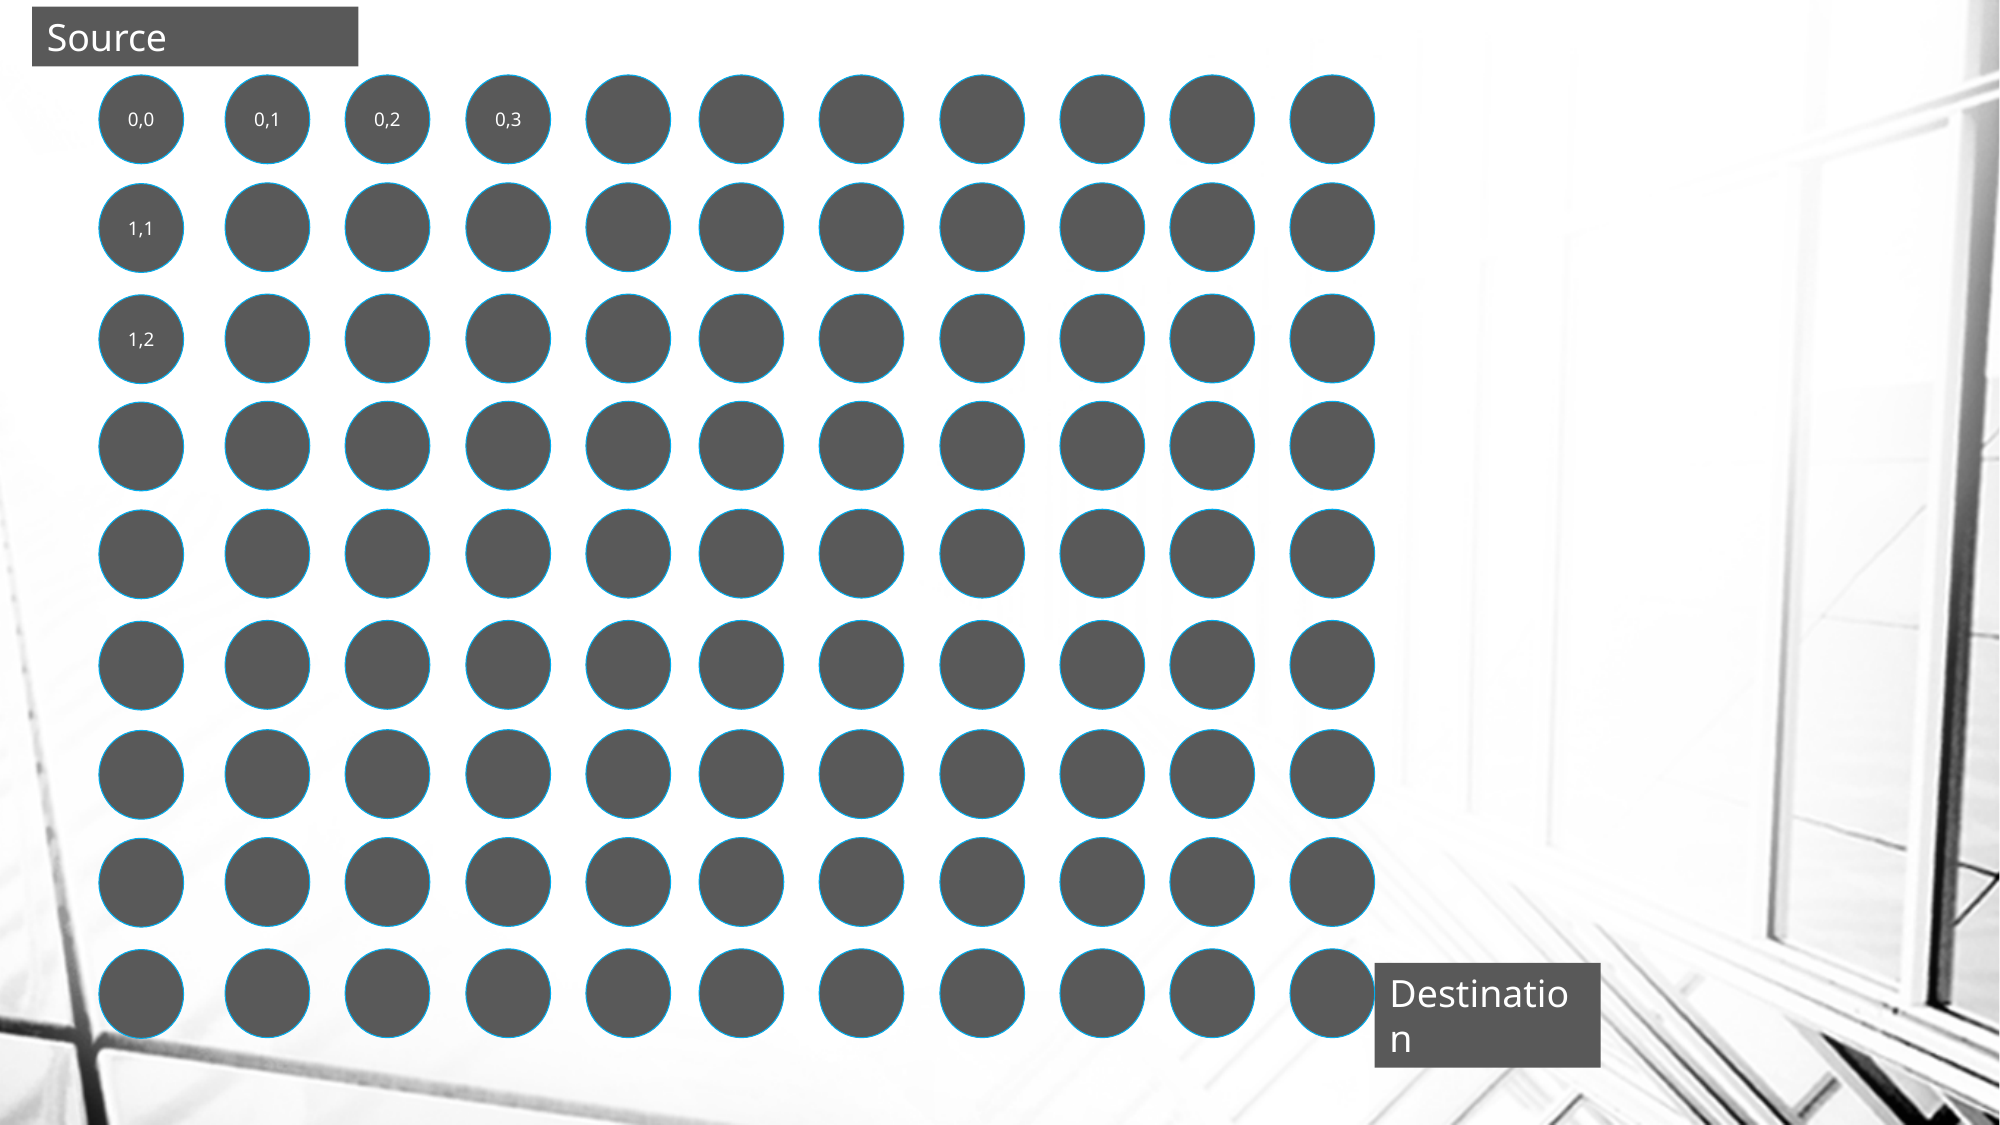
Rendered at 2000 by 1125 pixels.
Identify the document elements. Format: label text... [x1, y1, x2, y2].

text_box [818, 508, 905, 599]
text_box [344, 729, 431, 820]
text_box [1169, 293, 1256, 384]
text_box [1289, 837, 1376, 927]
text_box [698, 619, 785, 710]
text_box [1169, 400, 1256, 491]
text_box [818, 293, 905, 384]
text_box [1169, 619, 1256, 710]
text_box [1059, 74, 1146, 165]
text_box [585, 619, 672, 710]
text_box [1289, 508, 1376, 599]
text_box [1059, 729, 1146, 820]
text_box [1169, 837, 1256, 927]
text_box [344, 508, 431, 599]
text_box [224, 619, 311, 710]
text_box [344, 182, 431, 273]
text_box [344, 837, 431, 927]
text_box [1059, 508, 1146, 599]
text_box [818, 948, 905, 1039]
text_box Source [32, 6, 359, 67]
text_box [585, 837, 672, 927]
text_box [224, 508, 311, 599]
text_box 0,3 [465, 74, 552, 165]
text_box [344, 400, 431, 491]
text_box [1169, 182, 1256, 273]
text_box [698, 729, 785, 820]
text_box [939, 293, 1026, 384]
text_box [344, 619, 431, 710]
text_box [224, 400, 311, 491]
text_box [585, 400, 672, 491]
text_box [1059, 619, 1146, 710]
text_box Destination [1374, 962, 1601, 1068]
text_box [939, 948, 1026, 1039]
text_box [1289, 400, 1376, 491]
text_box [585, 508, 672, 599]
text_box [344, 293, 431, 384]
text_box [98, 729, 185, 820]
picture [0, 0, 2000, 1125]
text_box [585, 293, 672, 384]
text_box [939, 400, 1026, 491]
text_box [1059, 837, 1146, 927]
text_box [224, 729, 311, 820]
text_box [818, 619, 905, 710]
text_box [1289, 729, 1376, 820]
text_box [1289, 74, 1376, 165]
text_box [465, 182, 552, 273]
text_box [465, 400, 552, 491]
text_box [98, 620, 185, 711]
text_box [939, 508, 1026, 599]
text_box [585, 74, 672, 165]
text_box [818, 837, 905, 927]
text_box [698, 837, 785, 927]
text_box [1169, 508, 1256, 599]
text_box [1169, 74, 1256, 165]
text_box [698, 508, 785, 599]
text_box [585, 729, 672, 820]
text_box 0,1 [224, 74, 311, 165]
text_box [1169, 948, 1256, 1039]
text_box [818, 400, 905, 491]
text_box [698, 948, 785, 1039]
text_box [465, 837, 552, 927]
text_box [98, 401, 185, 492]
text_box [1289, 182, 1376, 273]
text_box [224, 837, 311, 927]
text_box [98, 949, 185, 1039]
text_box [1059, 948, 1146, 1039]
text_box [939, 619, 1026, 710]
text_box [224, 293, 311, 384]
text_box [939, 837, 1026, 927]
text_box [465, 293, 552, 384]
text_box [818, 729, 905, 820]
text_box 0,0 [98, 74, 185, 165]
text_box [1059, 400, 1146, 491]
text_box [1169, 729, 1256, 820]
text_box [585, 182, 672, 273]
text_box [818, 74, 905, 165]
text_box [698, 400, 785, 491]
text_box [224, 948, 311, 1039]
text_box [465, 508, 552, 599]
text_box [939, 729, 1026, 820]
text_box [939, 182, 1026, 273]
text_box [224, 182, 311, 273]
text_box [1289, 619, 1376, 710]
text_box [585, 948, 672, 1039]
text_box 1,2 [98, 294, 185, 385]
text_box [465, 729, 552, 820]
text_box [698, 74, 785, 165]
text_box [465, 619, 552, 710]
text_box [98, 837, 185, 928]
text_box 1,1 [98, 183, 185, 273]
text_box [465, 948, 552, 1039]
text_box [98, 509, 185, 600]
text_box [1059, 182, 1146, 273]
text_box 0,2 [344, 74, 431, 165]
text_box [1289, 948, 1376, 1039]
text_box [939, 74, 1026, 165]
text_box [818, 182, 905, 273]
text_box [1289, 293, 1376, 384]
text_box [344, 948, 431, 1039]
text_box [1059, 293, 1146, 384]
text_box [698, 293, 785, 384]
text_box [698, 182, 785, 273]
